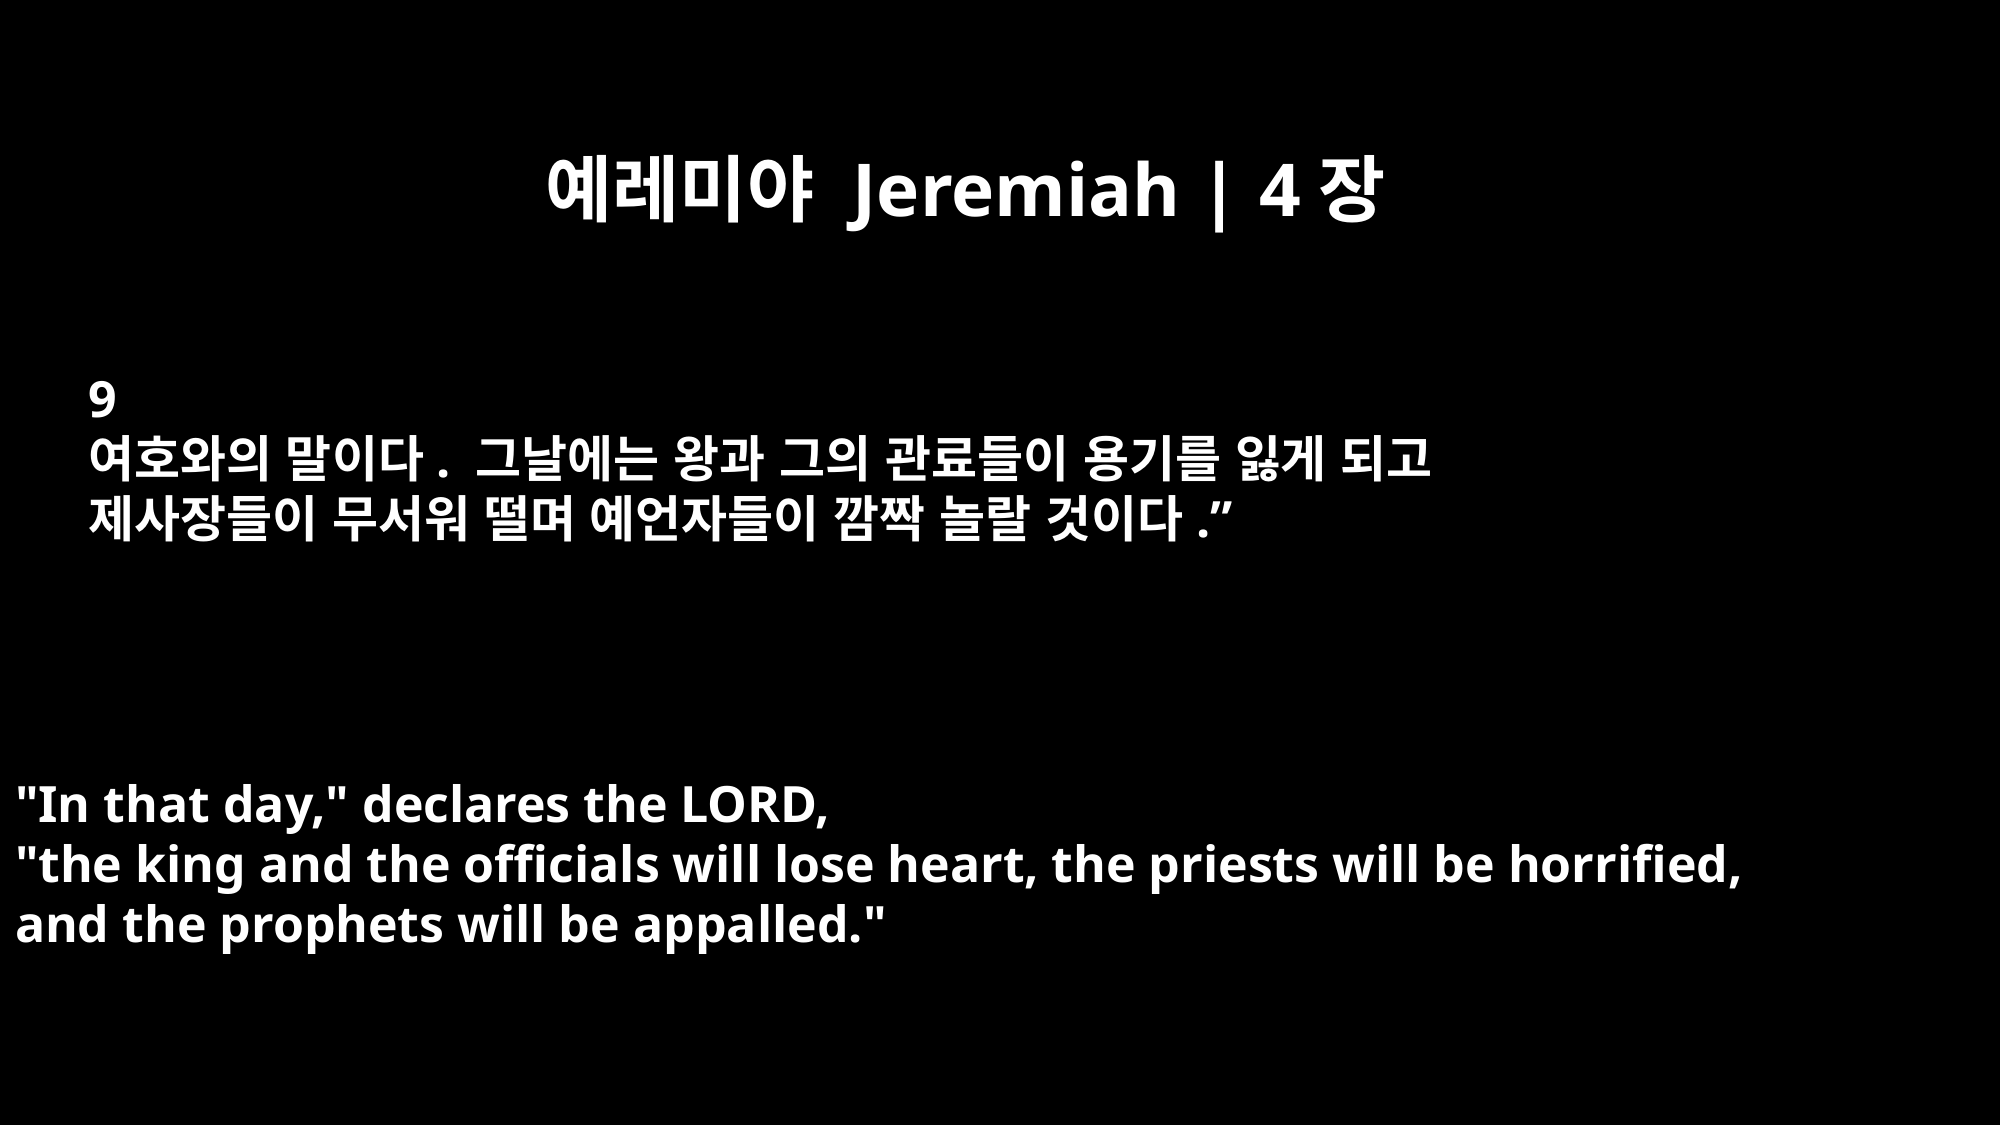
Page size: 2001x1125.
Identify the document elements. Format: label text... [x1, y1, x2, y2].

text_box 예레미야 Jeremiah | 4장 [530, 136, 1401, 239]
text_box 9 여호와의 말이다. 그날에는 왕과 그의 관료들이 용기를 잃게 되고 제사장들이 무서워 떨며 예언자들이 깜짝 놀랄 것이다.” [73, 359, 1449, 555]
text_box "In that day," declares the LORD, "the king and the officials will lose heart, the priests will be horrified, and the prophets will be appalled." [0, 764, 1758, 960]
